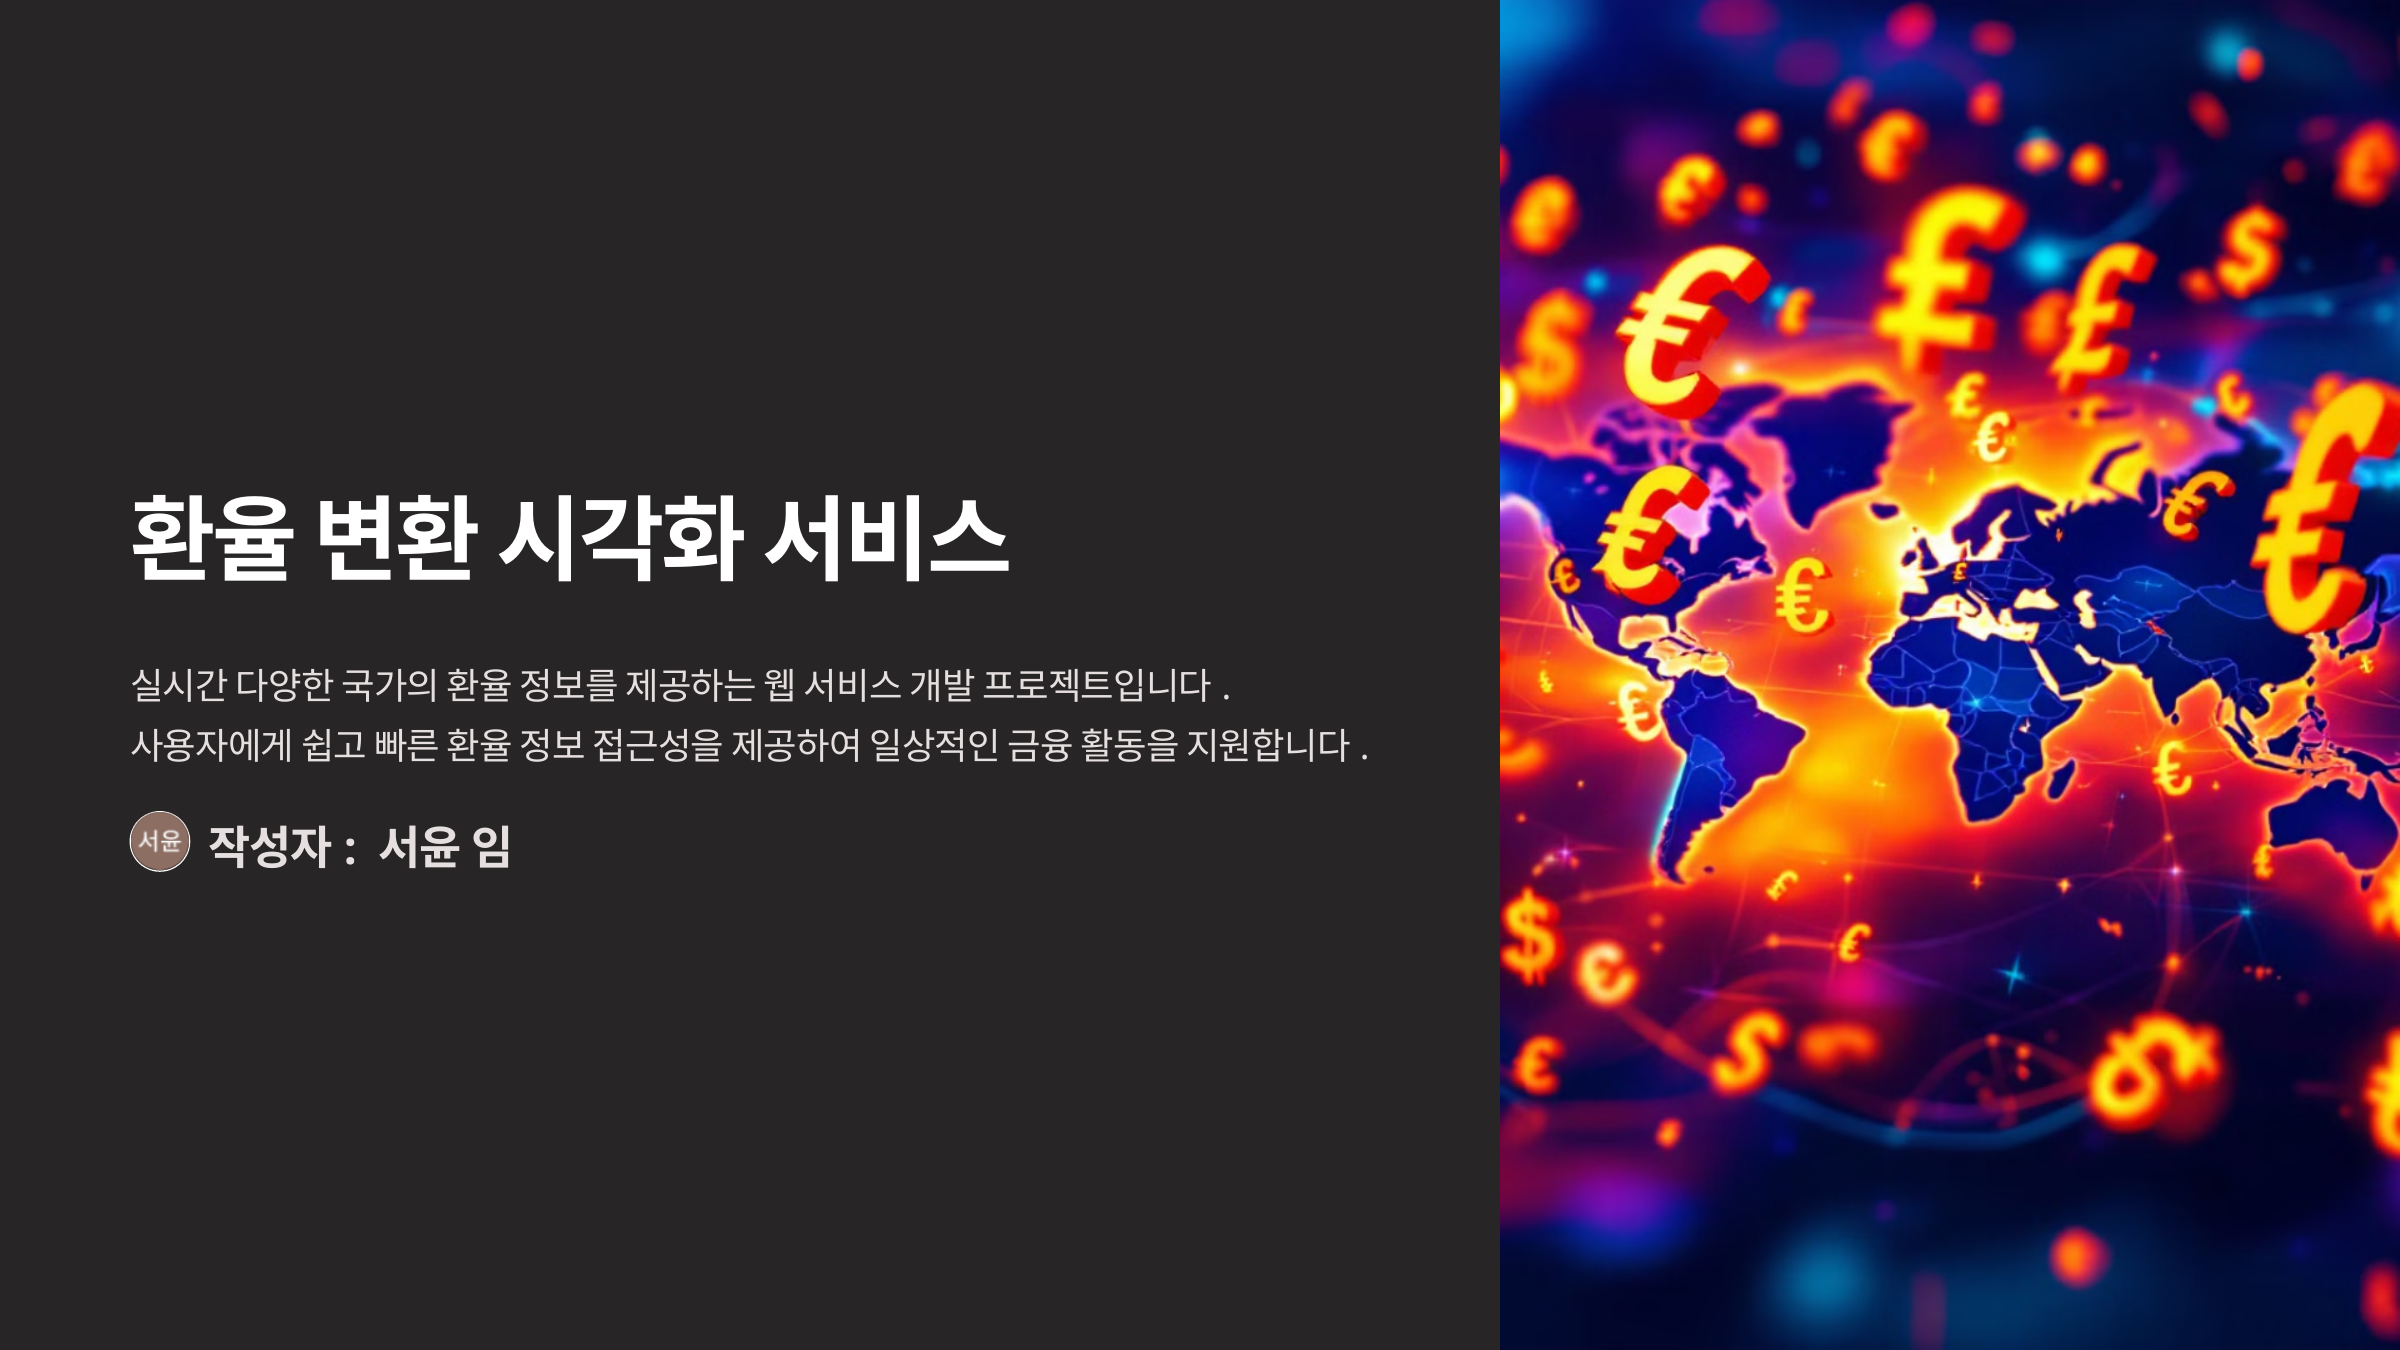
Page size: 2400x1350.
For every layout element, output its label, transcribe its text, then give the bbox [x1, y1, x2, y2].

text_box 실시간 다양한 국가의 환율 정보를 제공하는 웹 서비스 개발 프로젝트입니다. 사용자에게 쉽고 빠른 환율 정보 접근성을 제공하여 일상적인 금융 활동을 지원합니다. [130, 647, 1370, 767]
picture [2387, 471, 2400, 479]
picture [131, 812, 189, 870]
picture [1499, 0, 2400, 1350]
text_box 작성자: 서윤 임 [208, 808, 496, 874]
text_box 환율 변환 시각화 서비스 [130, 475, 1061, 593]
